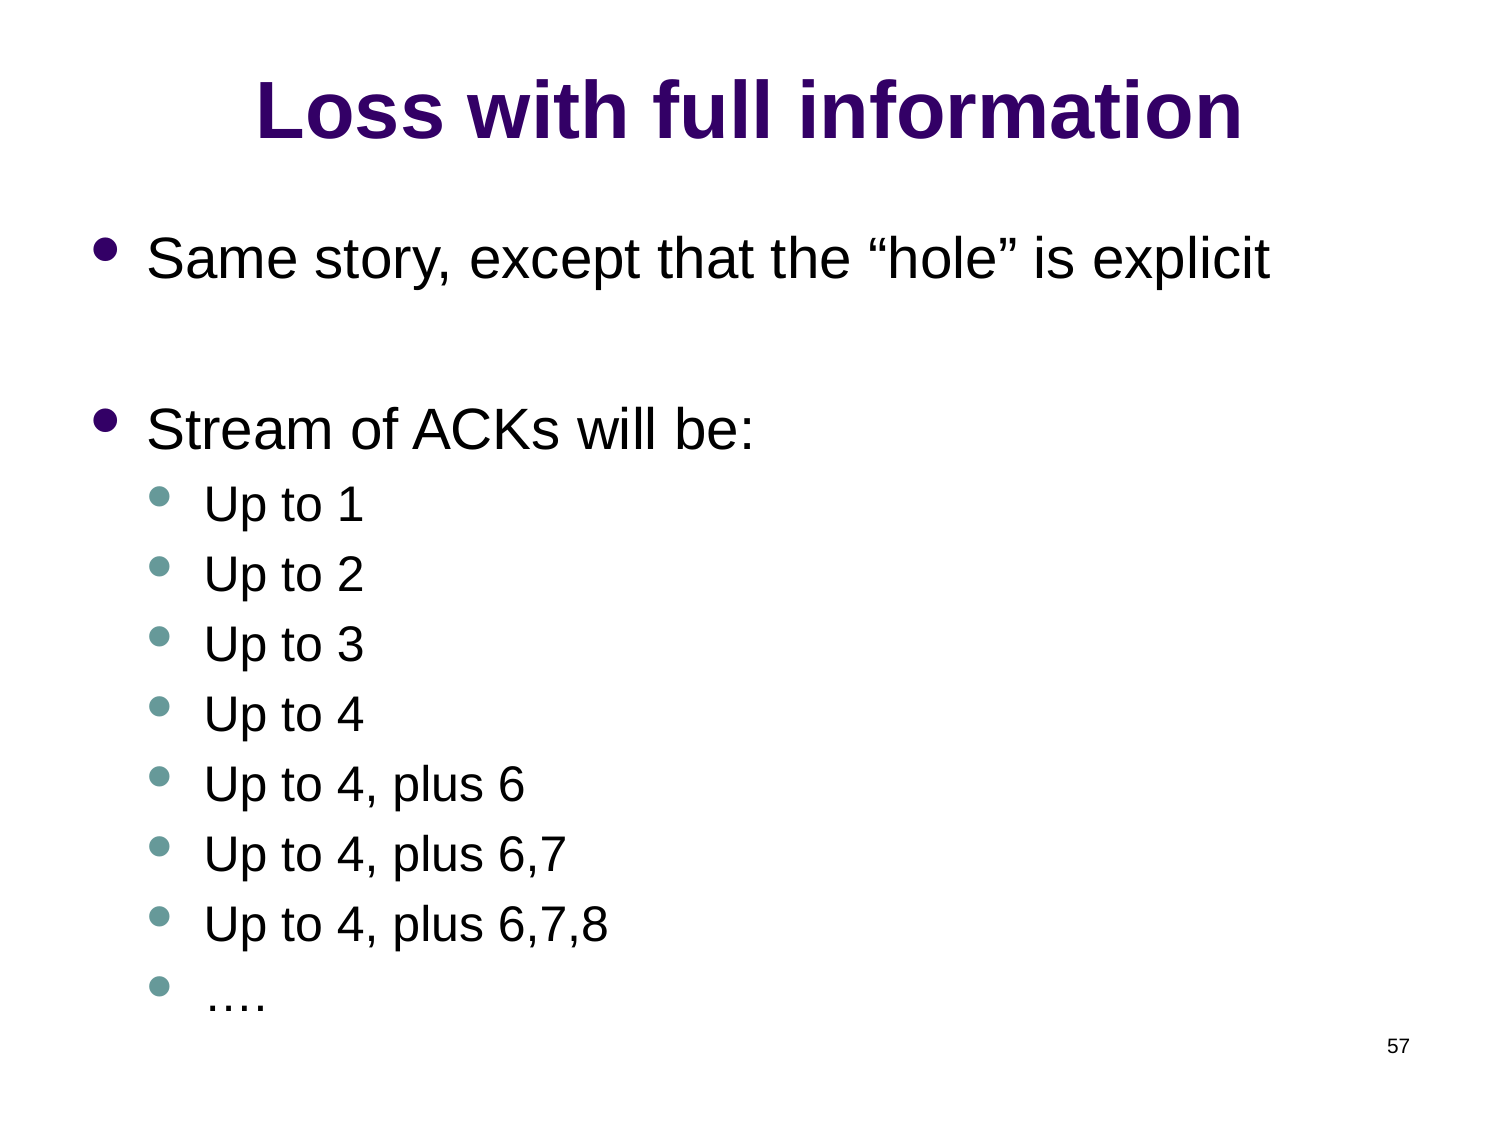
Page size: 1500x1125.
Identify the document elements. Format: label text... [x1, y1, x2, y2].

title Loss with full information [0, 20, 1500, 163]
list Same story, except that the “hole” is explicit Stream of ACKs will be: Up to 1 Up to 2 Up to 3 Up to 4 Up to 4, plus 6 Up to 4, plus 6,7 Up to 4, plus 6,7,8 …. [75, 212, 1475, 1006]
slide_number 57 [1074, 1024, 1426, 1101]
